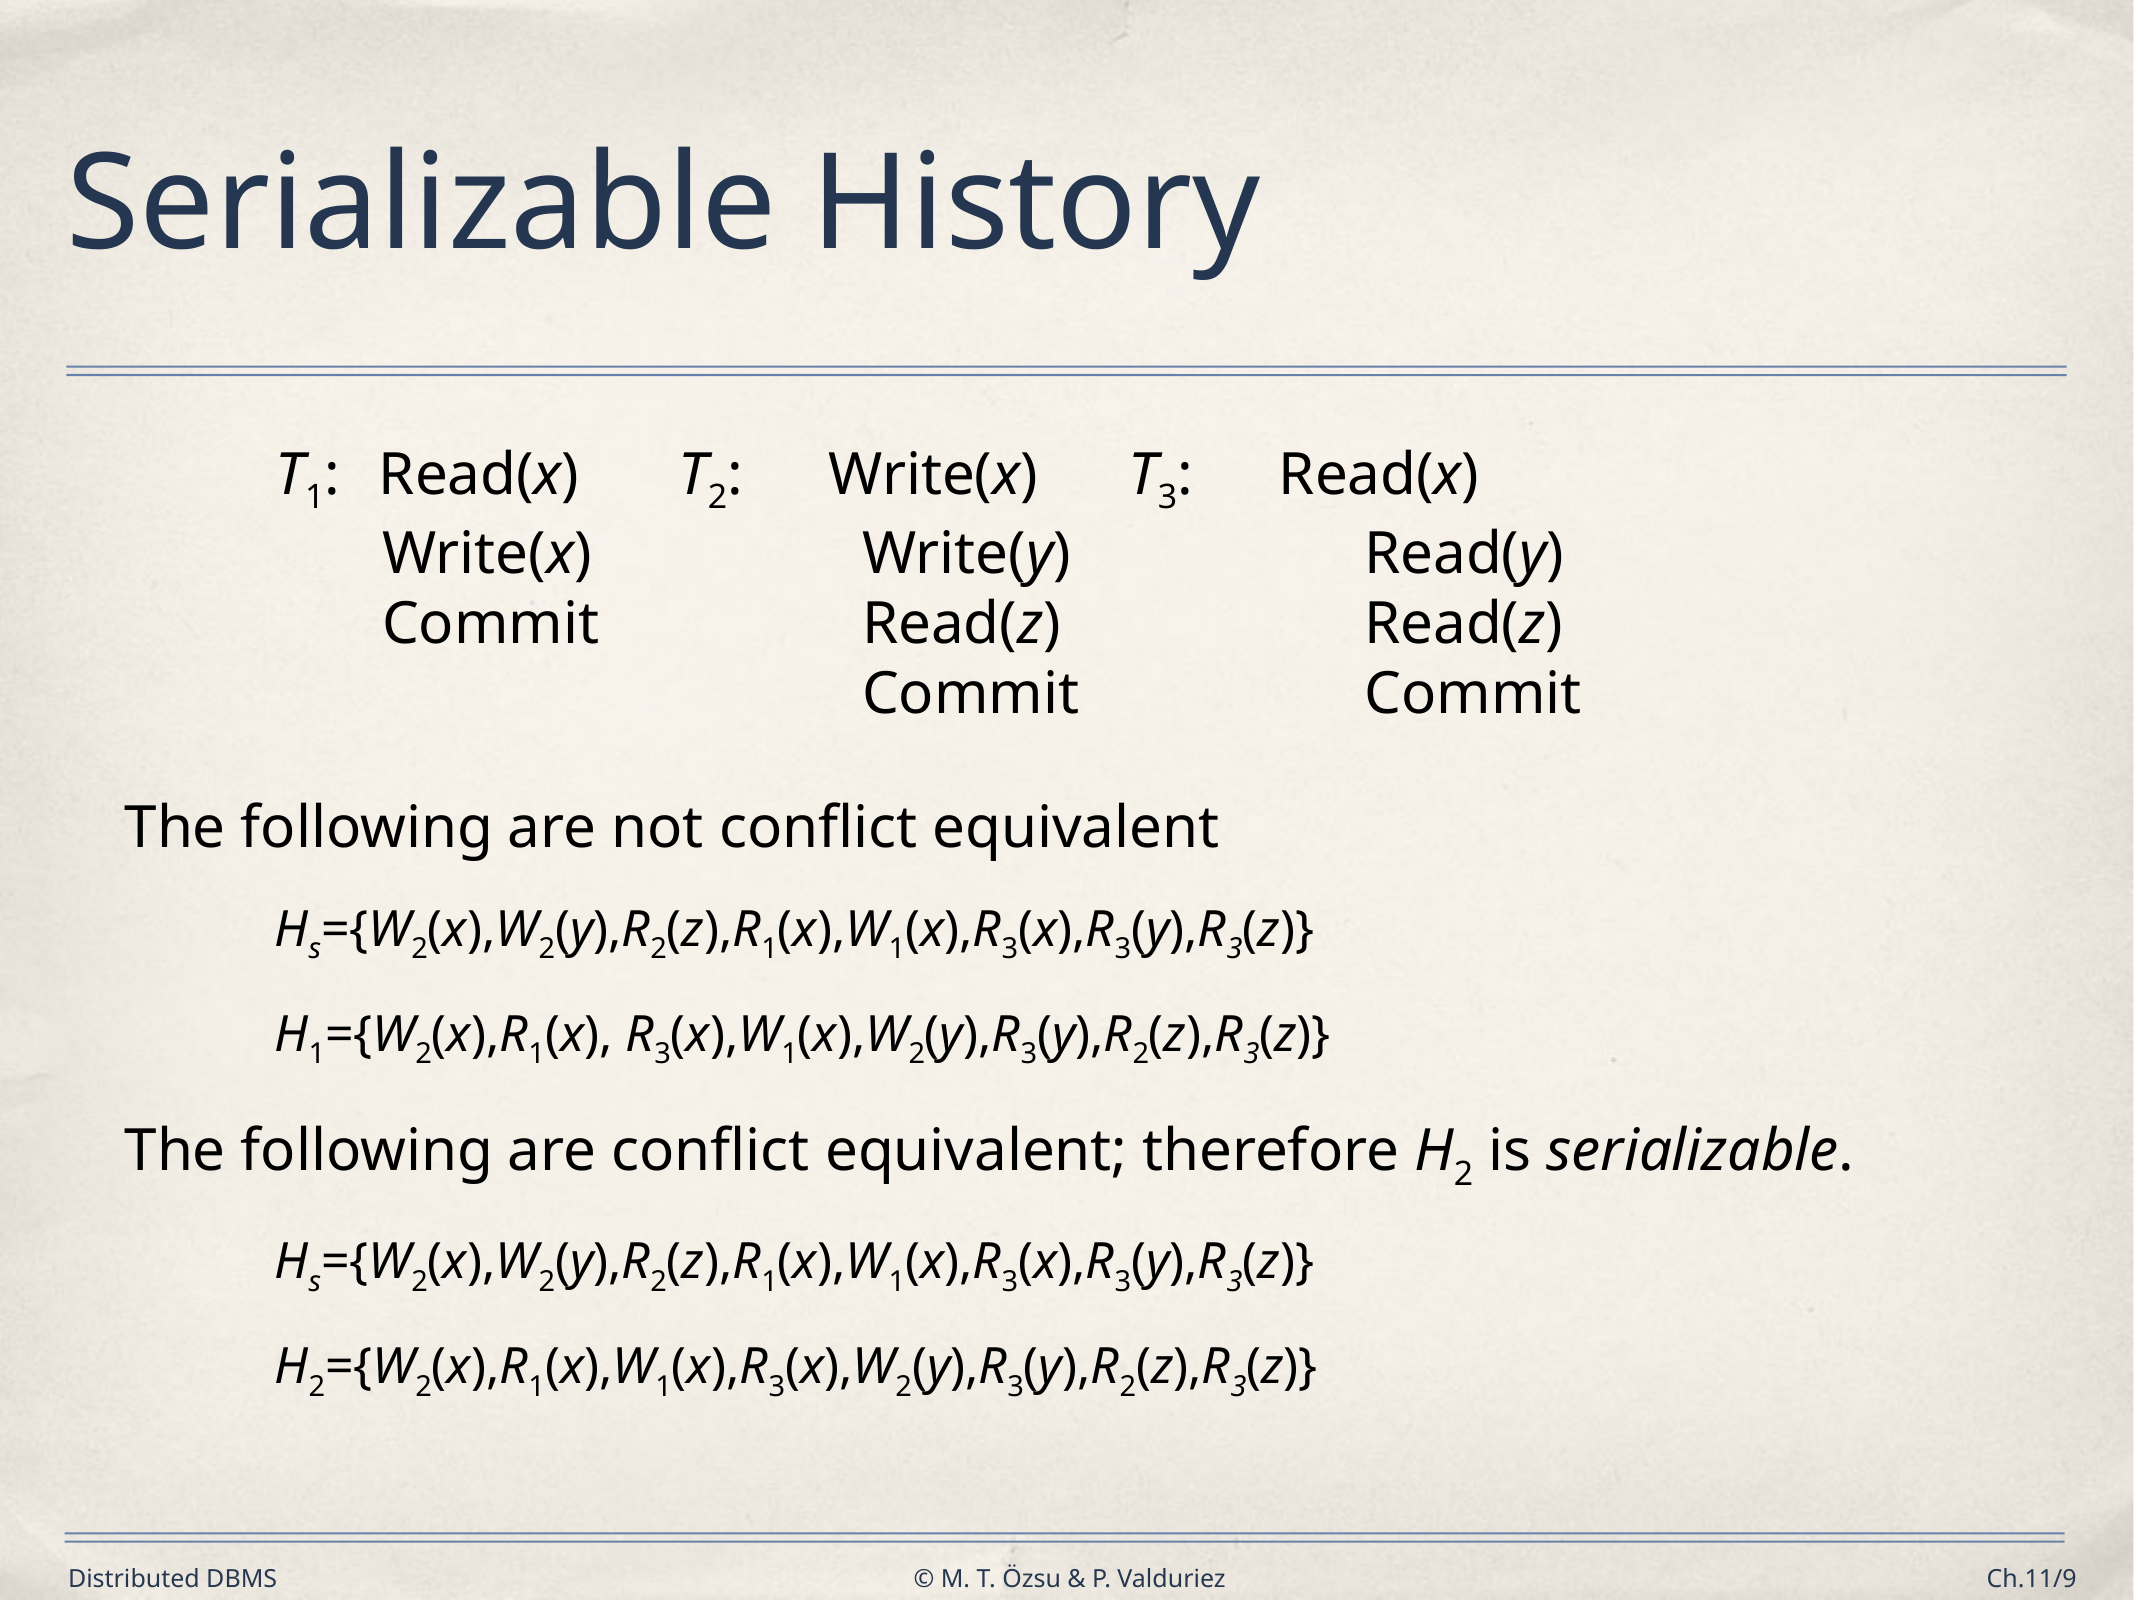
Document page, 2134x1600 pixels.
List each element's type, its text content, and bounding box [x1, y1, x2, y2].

text_box The following are not conflict equivalent Hs={W2(x),W2(y),R2(z),R1(x),W1(x),R3(x),R3(y),R3(z)} H1={W2(x),R1(x), R3(x),W1(x),W2(y),R3(y),R2(z),R3(z)} The following are conflict equivalent; therefore H2 is serializable. Hs={W2(x),W2(y),R2(z),R1(x),W1(x),R3(x),R3(y),R3(z)} H2={W2(x),R1(x),W1(x),R3(x),W2(y),R3(y),R2(z),R3(z)} [109, 776, 1879, 1408]
text_box T1: Read(x) T2: Write(x) T3: Read(x) Write(x) Write(y) Read(y) Commit Read(z) Read(z) Commit Commit [254, 425, 1707, 736]
picture [0, 0, 2134, 1600]
title Serializable History [58, 72, 2075, 338]
